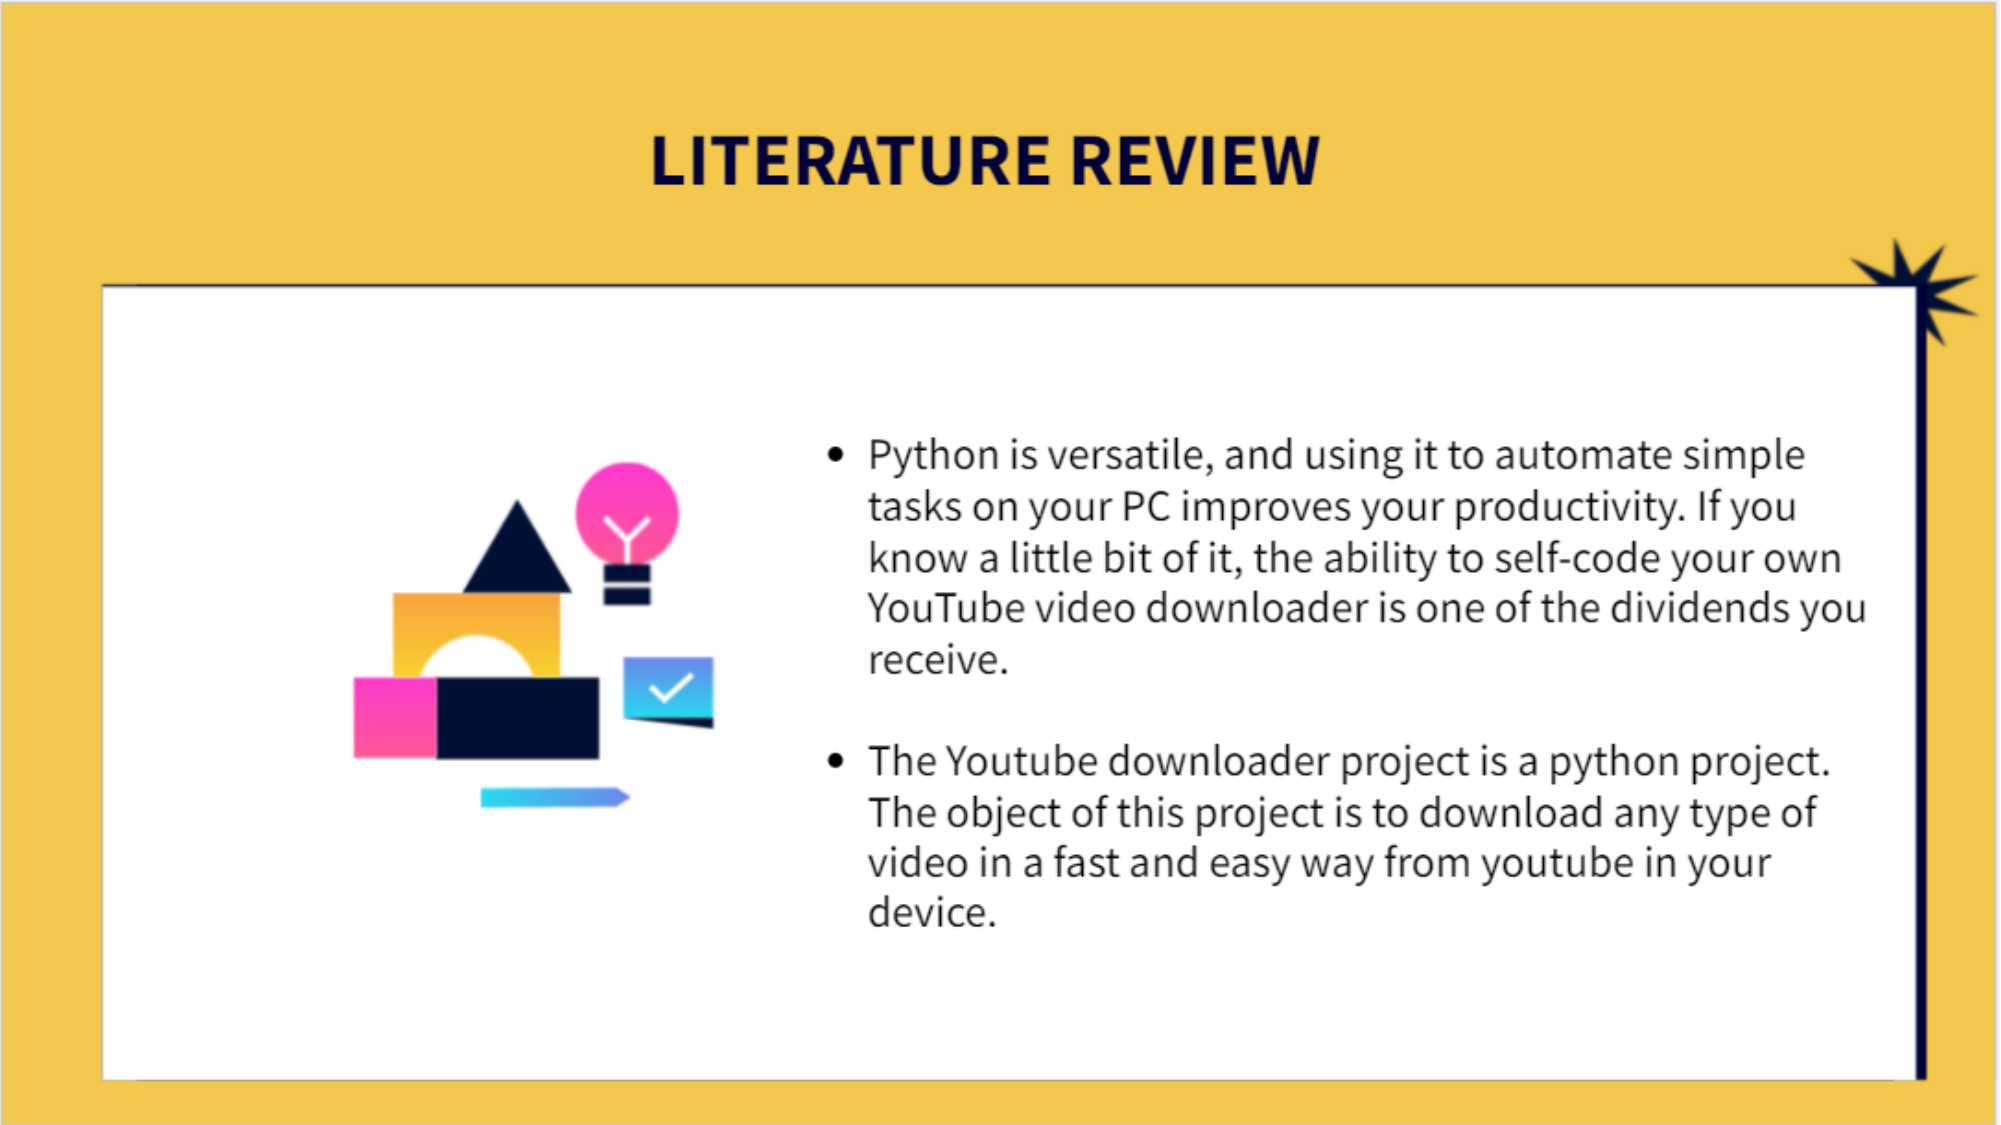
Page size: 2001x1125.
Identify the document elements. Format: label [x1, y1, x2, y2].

list [0, 0, 2000, 1125]
